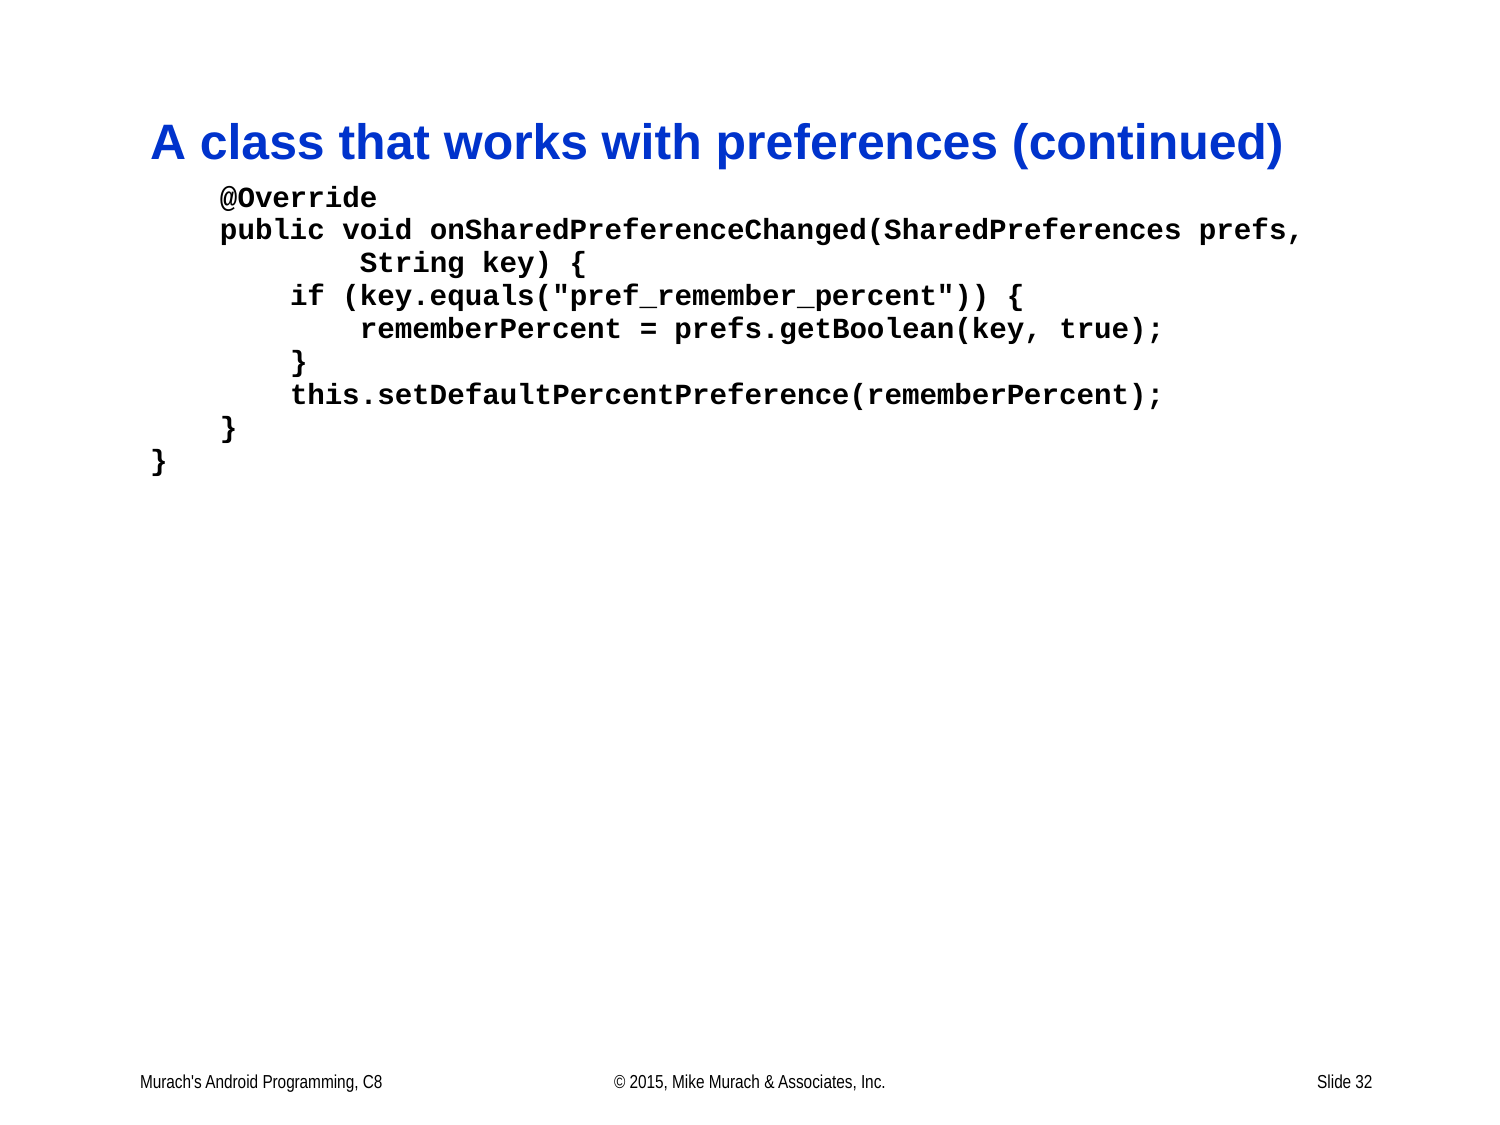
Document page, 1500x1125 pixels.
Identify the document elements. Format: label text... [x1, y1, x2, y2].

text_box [149, 112, 1365, 599]
slide_number Slide 32 [1074, 1025, 1388, 1100]
slide_number Murach's Android Programming, C8 [125, 1025, 450, 1100]
footer © 2015, Mike Murach & Associates, Inc. [474, 1025, 1025, 1100]
